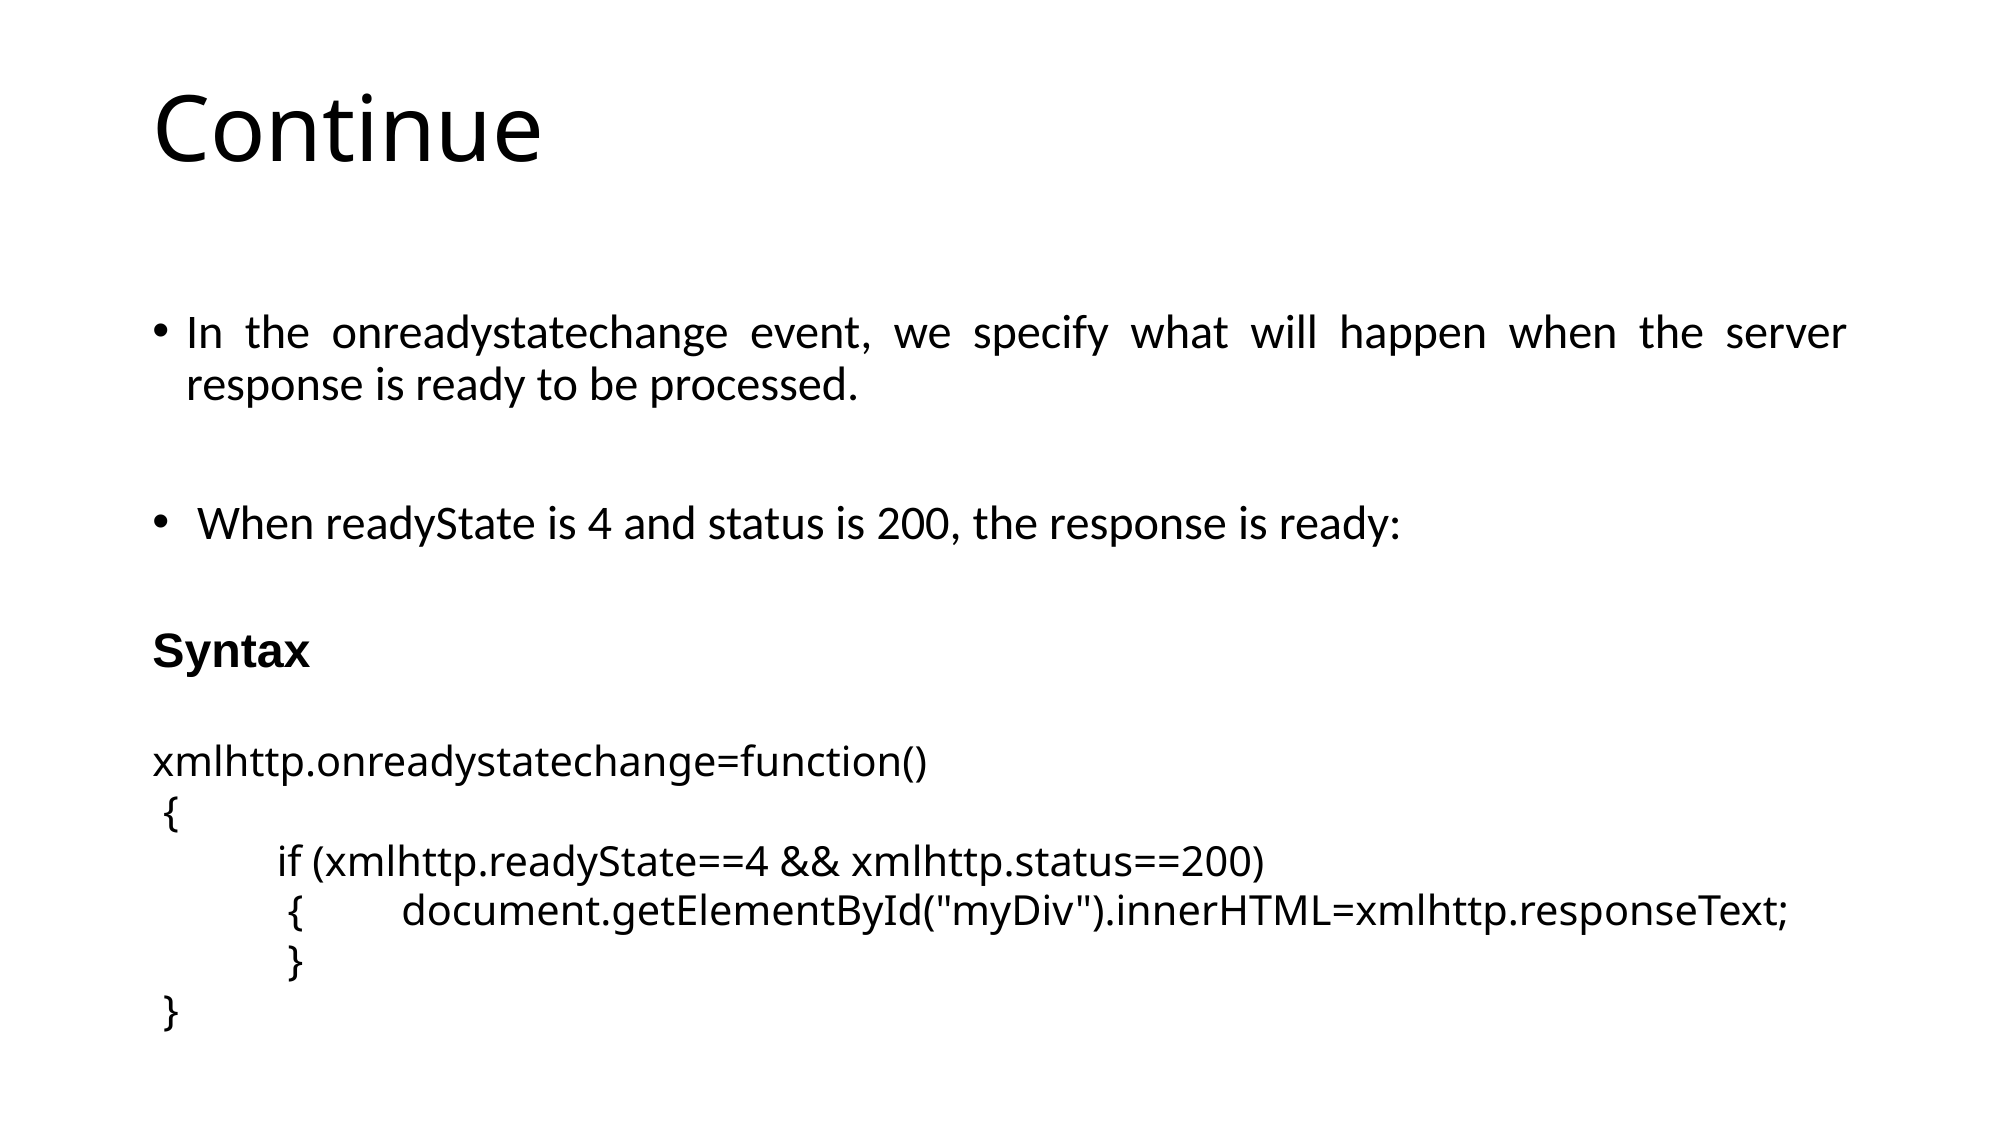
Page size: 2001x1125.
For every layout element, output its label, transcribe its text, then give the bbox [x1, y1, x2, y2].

title Continue [137, 59, 1863, 204]
list In the onreadystatechange event, we specify what will happen when the server response is ready to be processed. When readyState is 4 and status is 200, the response is ready: Syntax xmlhttp.onreadystatechange=function() { if (xmlhttp.readyState==4 && xmlhttp.status==200) { document.getElementById("myDiv").innerHTML=xmlhttp.responseText; } } [137, 299, 1863, 1084]
